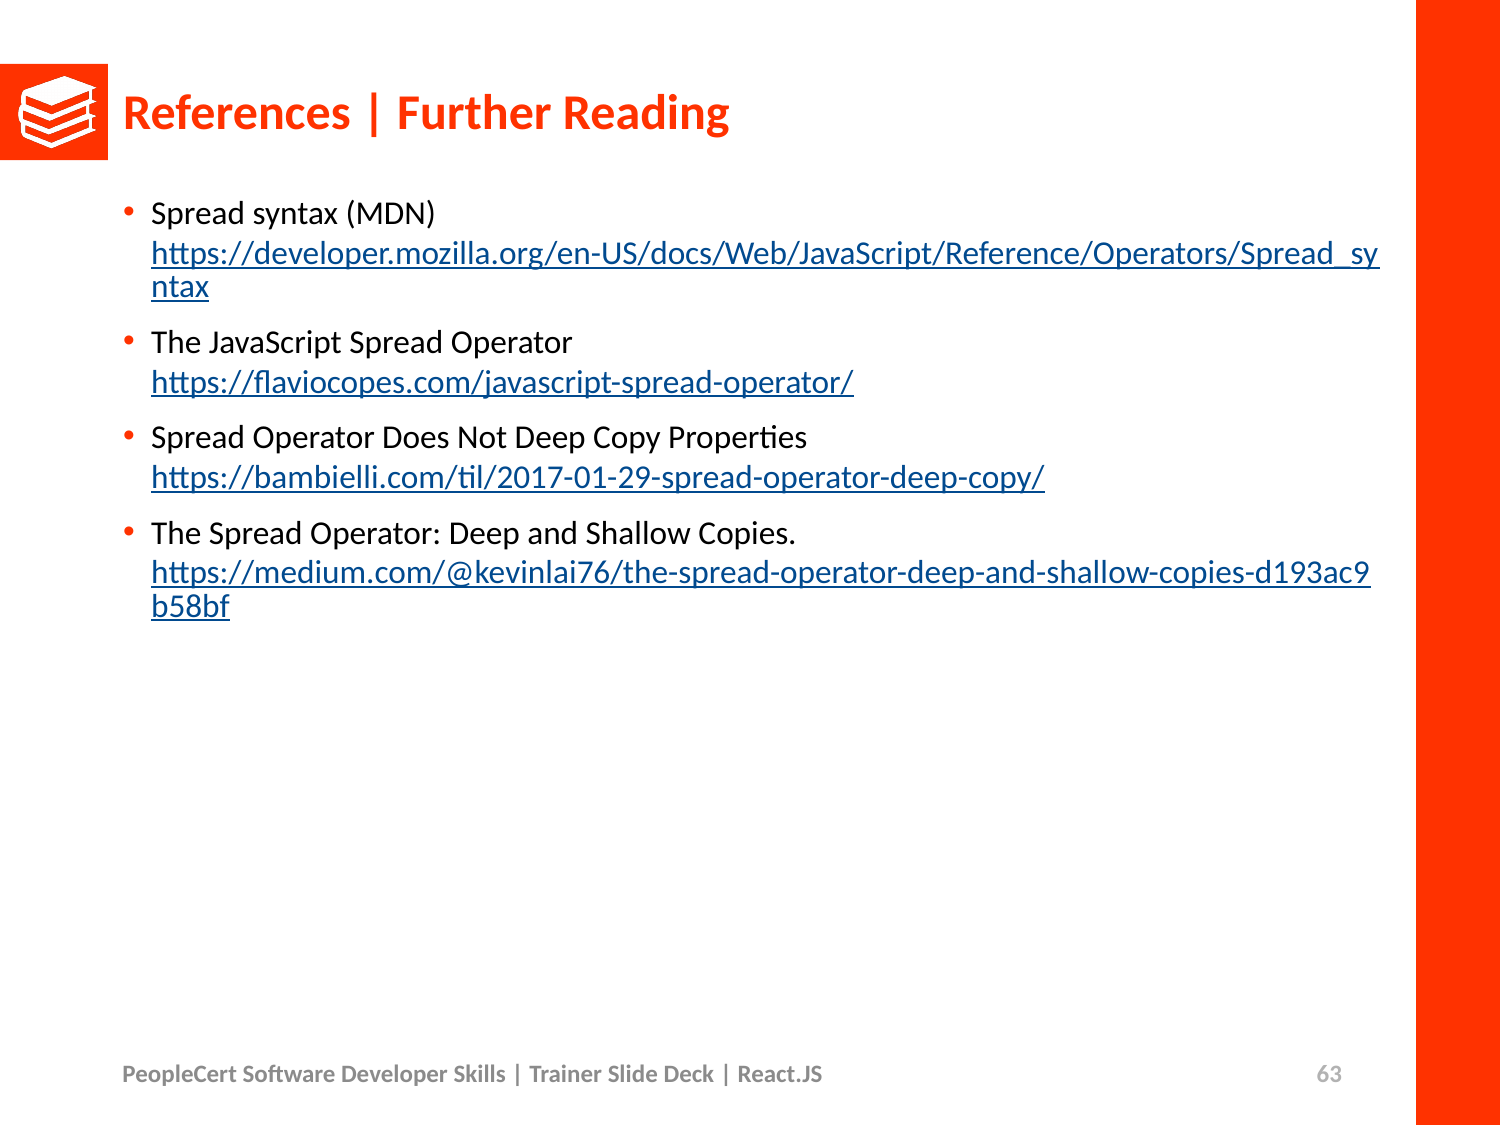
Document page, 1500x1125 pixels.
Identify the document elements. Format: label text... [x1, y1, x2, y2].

list Spread syntax (MDN) https://developer.mozilla.org/en-US/docs/Web/JavaScript/Reference/Operators/Spread_syntax The JavaScript Spread Operator https://flaviocopes.com/javascript-spread-operator/ Spread Operator Does Not Deep Copy Properties https://bambielli.com/til/2017-01-29-spread-operator-deep-copy/ The Spread Operator: Deep and Shallow Copies. https://medium.com/@kevinlai76/the-spread-operator-deep-and-shallow-copies-d193ac9b58bf [108, 183, 1396, 1032]
picture [13, 68, 102, 156]
list PeopleCert Software Developer Skills | Trainer Slide Deck | React.JS [107, 1042, 1060, 1103]
slide_number 63 [1060, 1042, 1358, 1103]
title References | Further Reading [108, 64, 1402, 162]
